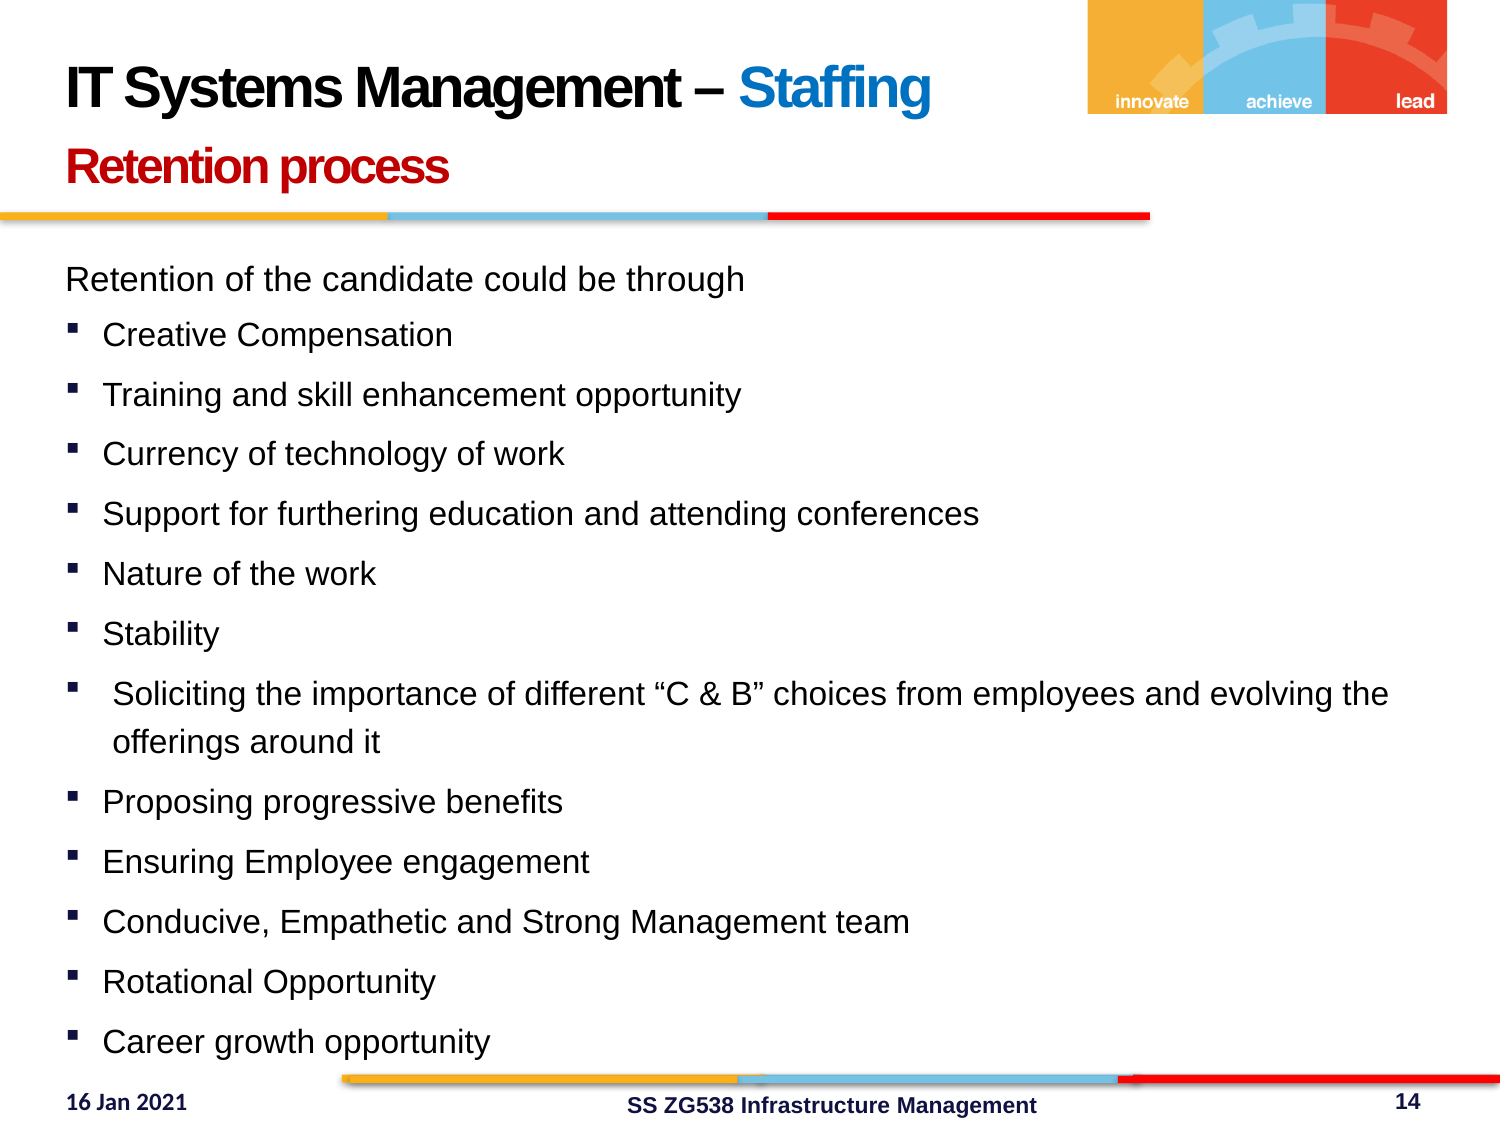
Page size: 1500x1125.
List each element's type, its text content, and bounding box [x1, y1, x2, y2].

slide_number 14 [1380, 1079, 1488, 1125]
list IT Systems Management – Staffing Retention process [50, 24, 1088, 213]
list Retention of the candidate could be through Creative Compensation Training and skill enhancement opportunity Currency of technology of work Support for furthering education and attending conferences Nature of the work Stability Soliciting the importance of different “C & B” choices from employees and evolving the offerings around it Proposing progressive benefits Ensuring Employee engagement Conducive, Empathetic and Strong Management team Rotational Opportunity Career growth opportunity [50, 245, 1488, 1080]
footer SS ZG538 Infrastructure Management [612, 1083, 1097, 1125]
picture [1087, 0, 1448, 114]
